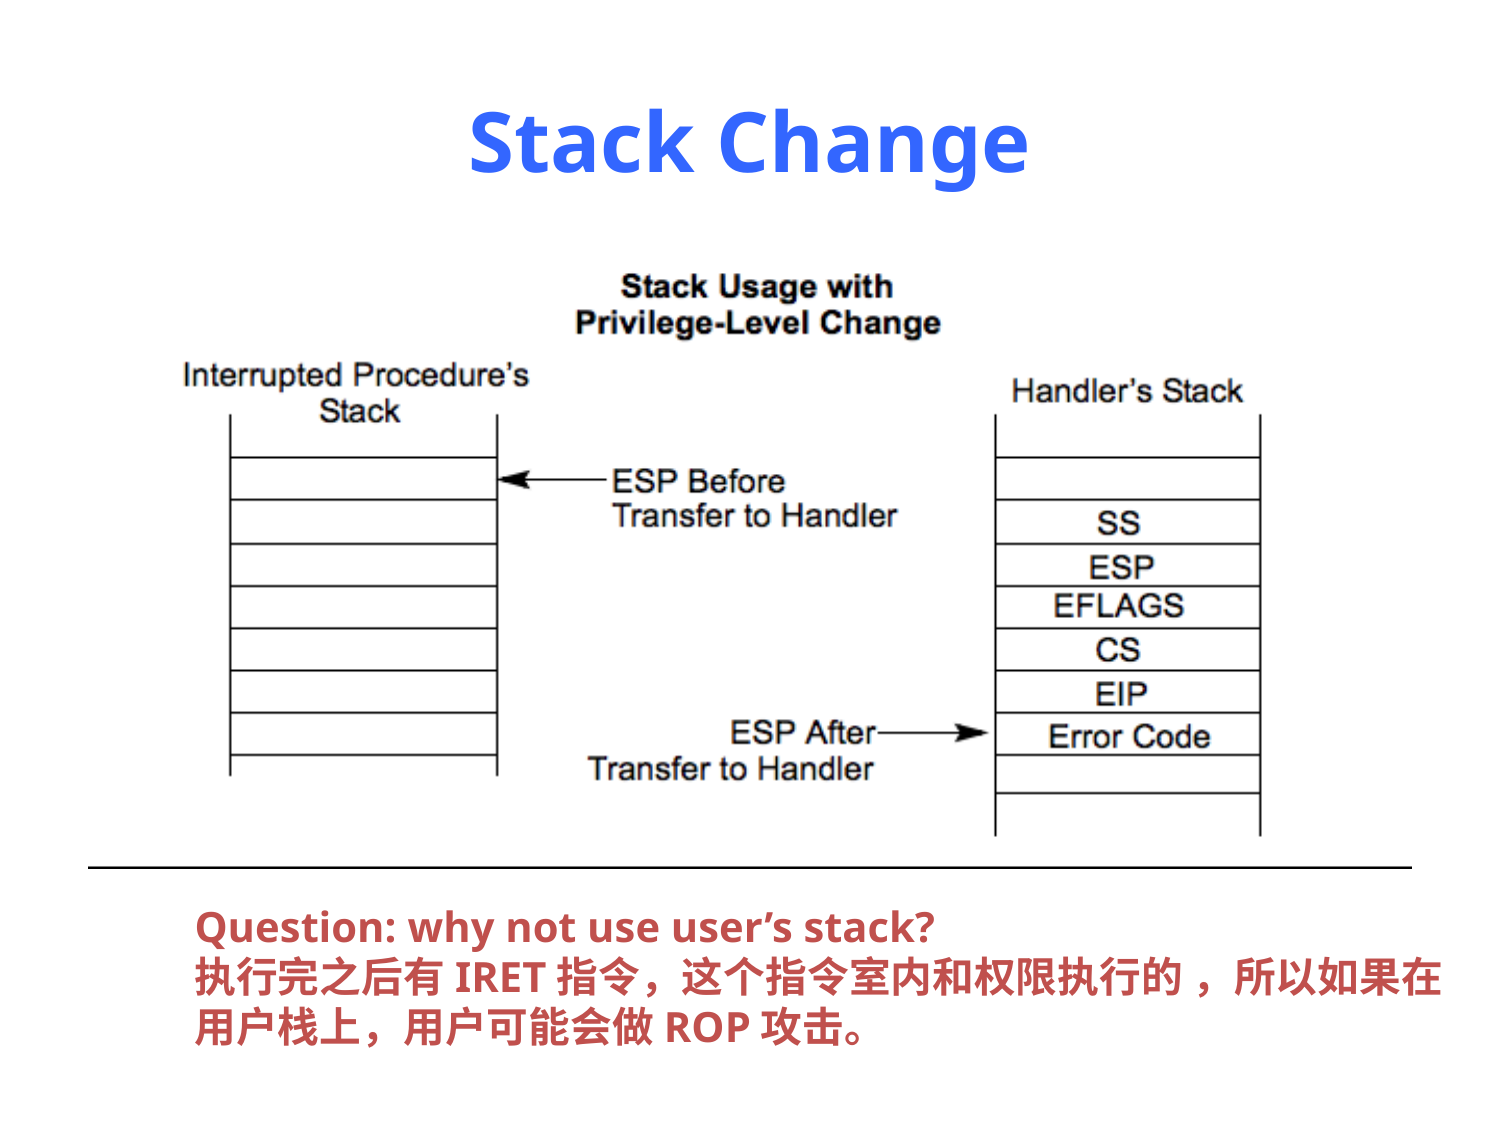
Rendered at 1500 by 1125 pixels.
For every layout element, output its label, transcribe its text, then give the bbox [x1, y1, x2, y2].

text_box Question: why not use user’s stack? 执行完之后有IRET指令，这个指令室内和权限执行的 ，所以如果在 用户栈上，用户可能会做ROP攻击。 [179, 893, 1458, 1059]
picture [88, 256, 1412, 869]
title Stack Change [75, 45, 1425, 233]
